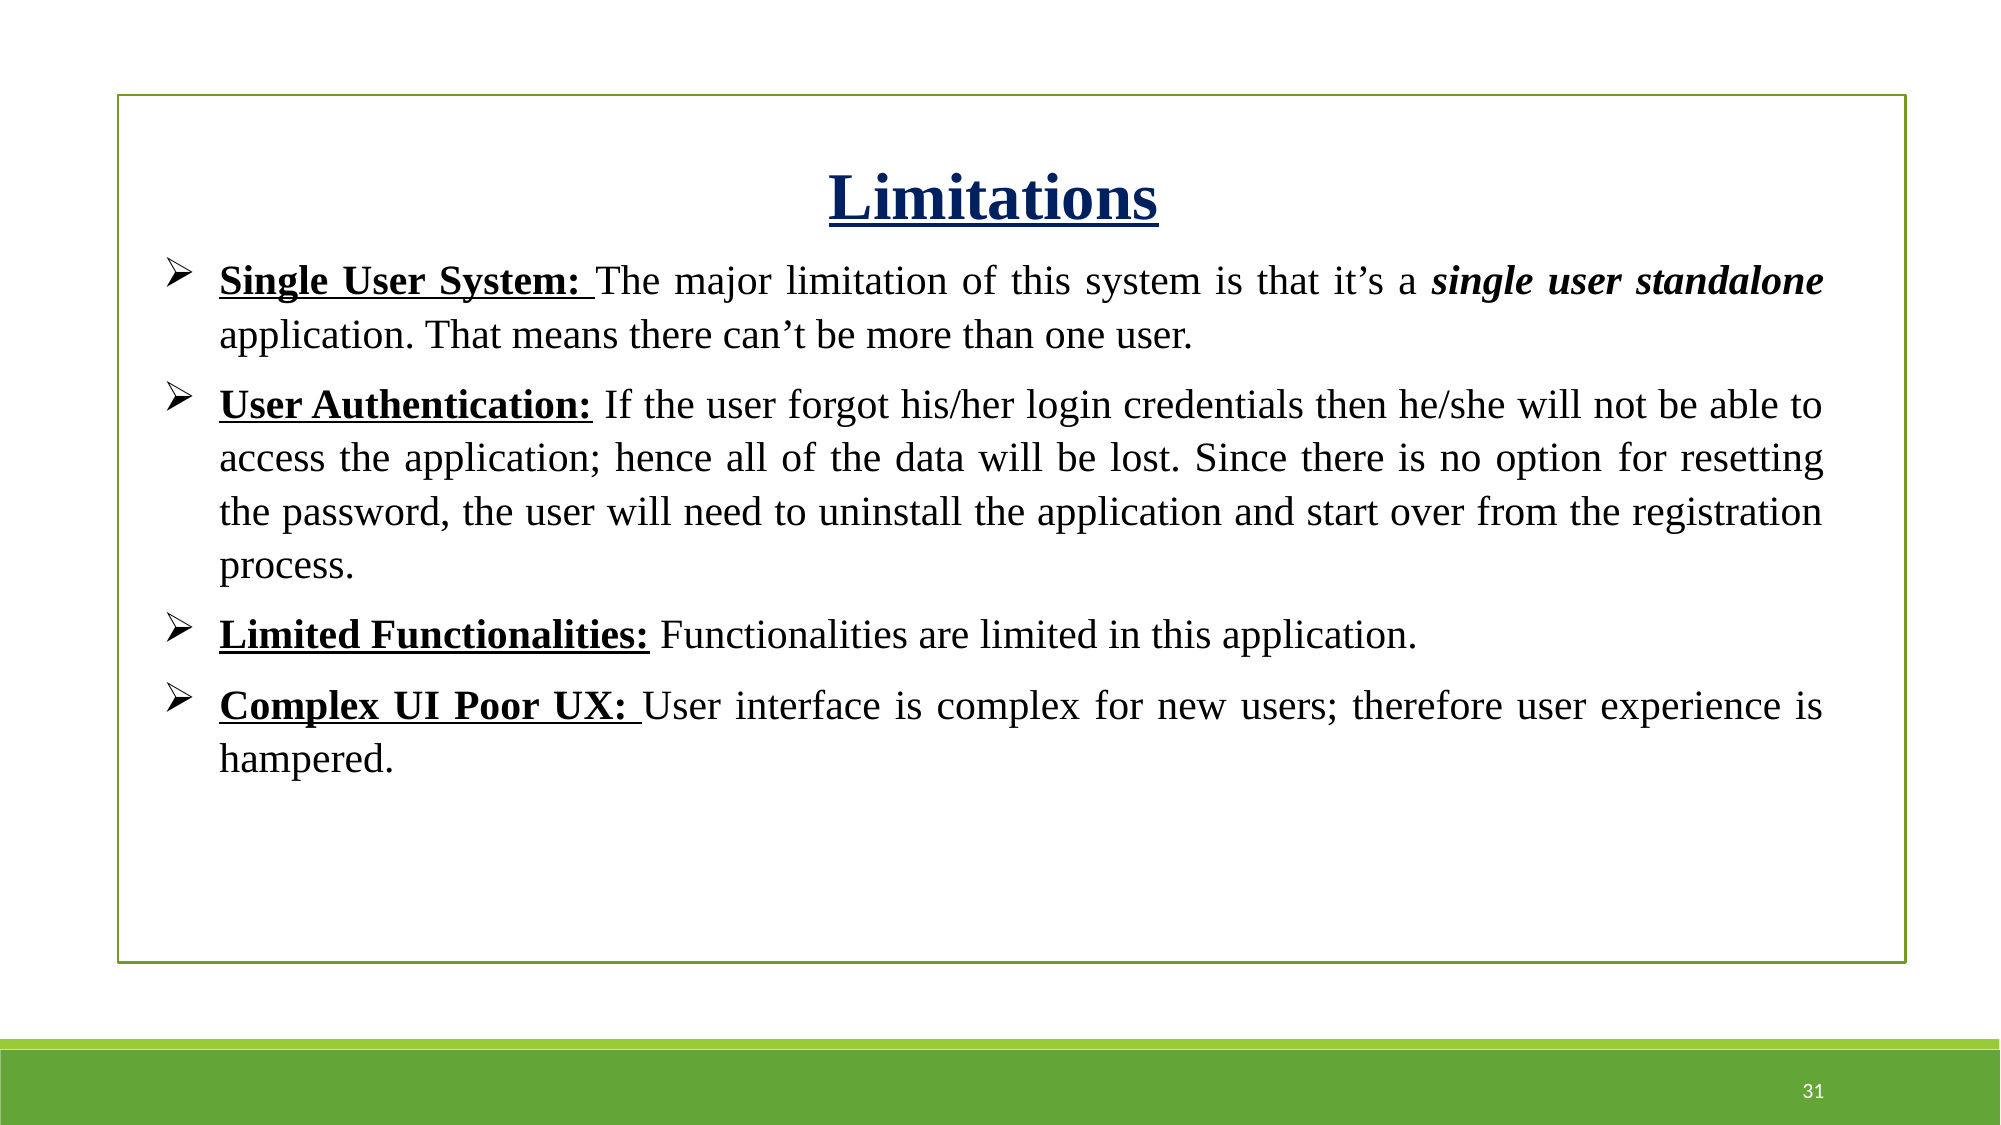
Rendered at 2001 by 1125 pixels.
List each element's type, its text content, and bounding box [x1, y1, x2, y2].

text_box [117, 94, 1907, 964]
slide_number 31 [1624, 1059, 1840, 1120]
